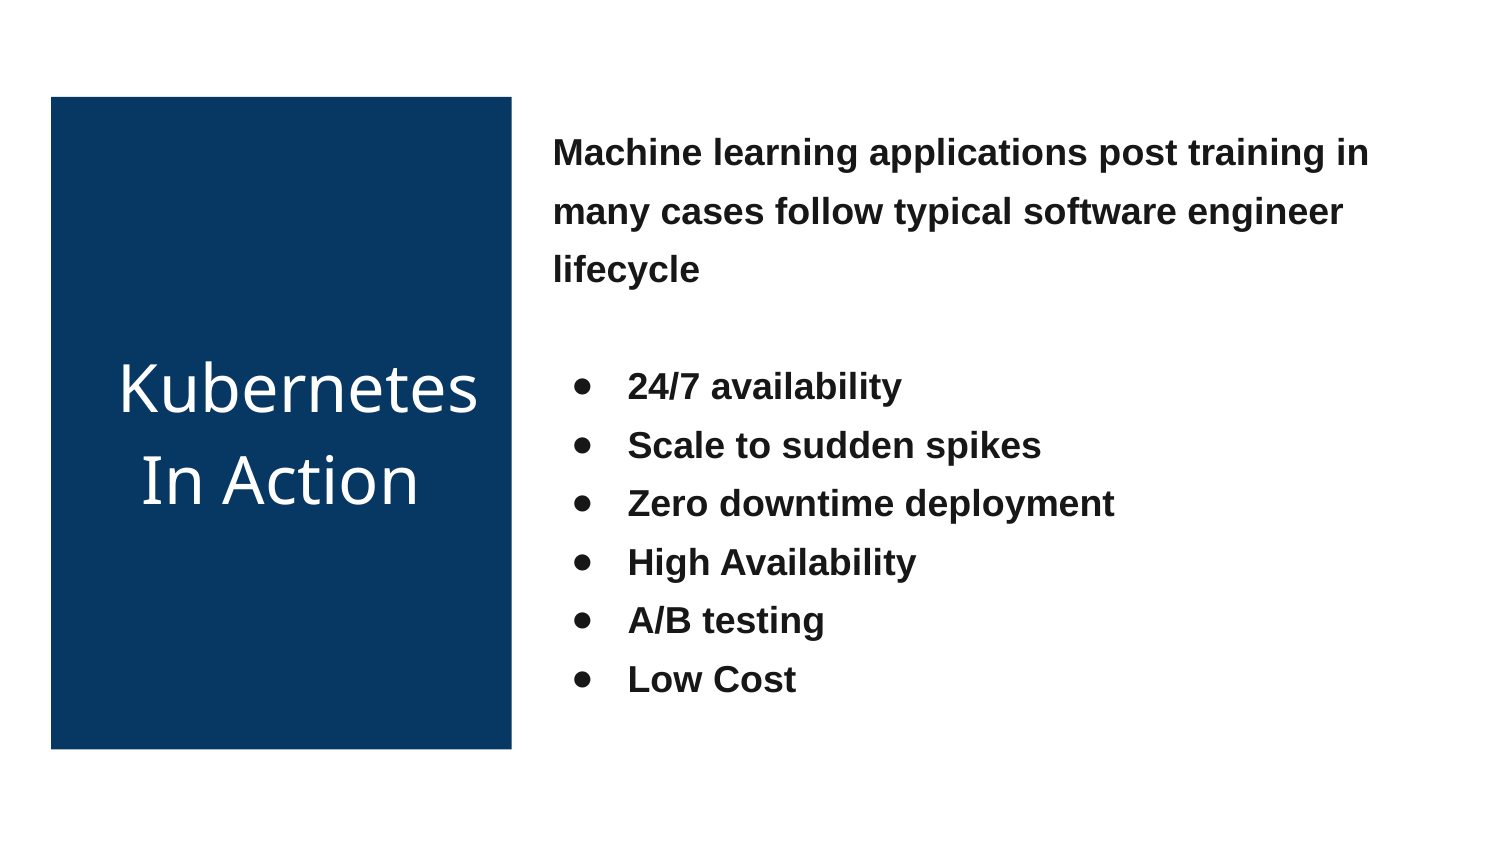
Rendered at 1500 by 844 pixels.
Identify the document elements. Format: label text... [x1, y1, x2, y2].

text_box Machine learning applications post training in many cases follow typical software engineer lifecycle 24/7 availability Scale to sudden spikes Zero downtime deployment High Availability A/B testing Low Cost [537, 99, 1443, 773]
list Kubernetes In Action [51, 96, 512, 750]
